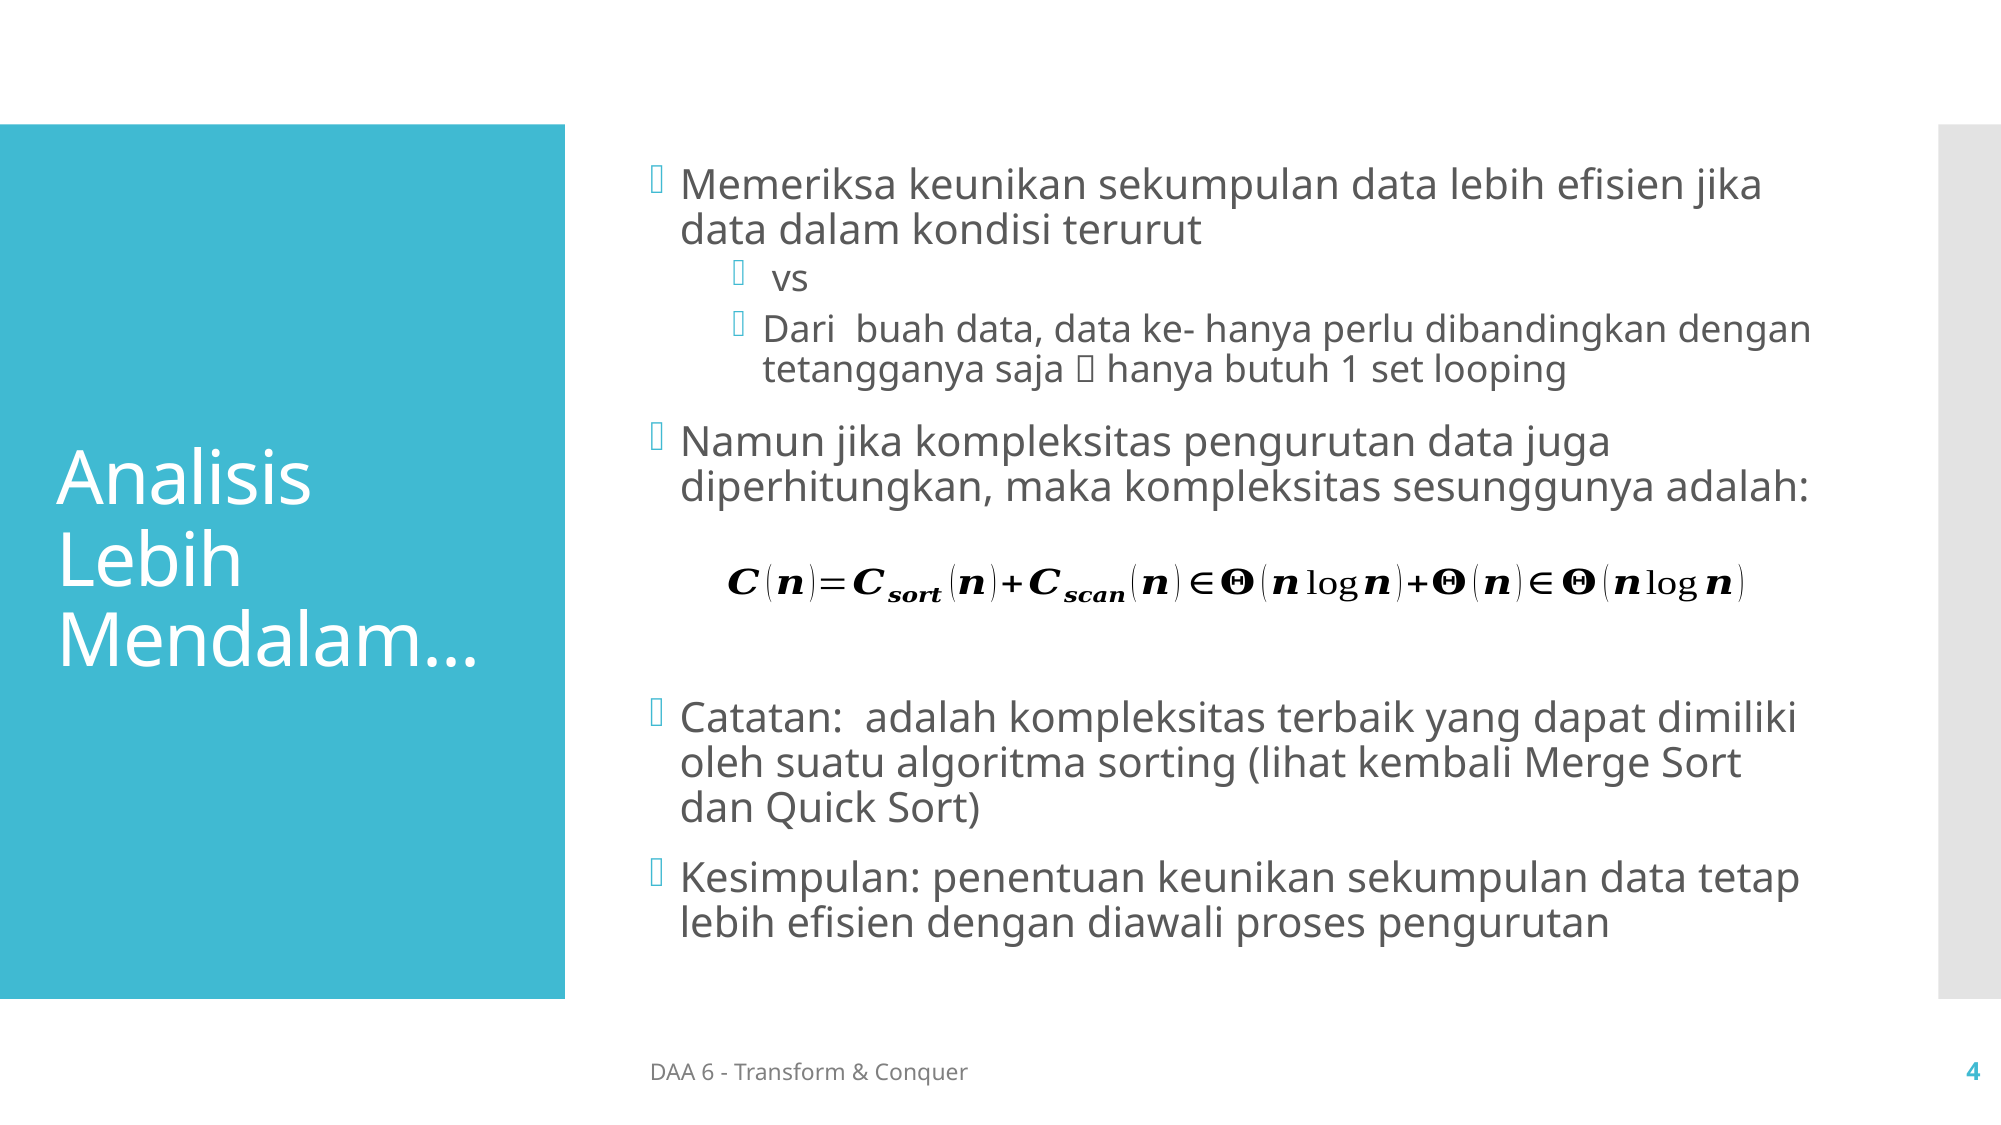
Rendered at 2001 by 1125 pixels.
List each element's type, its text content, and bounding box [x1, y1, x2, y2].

footer DAA 6 - Transform & Conquer [634, 1042, 1605, 1103]
title Analisis Lebih Mendalam... [41, 184, 525, 940]
slide_number 4 [1744, 1042, 1996, 1103]
